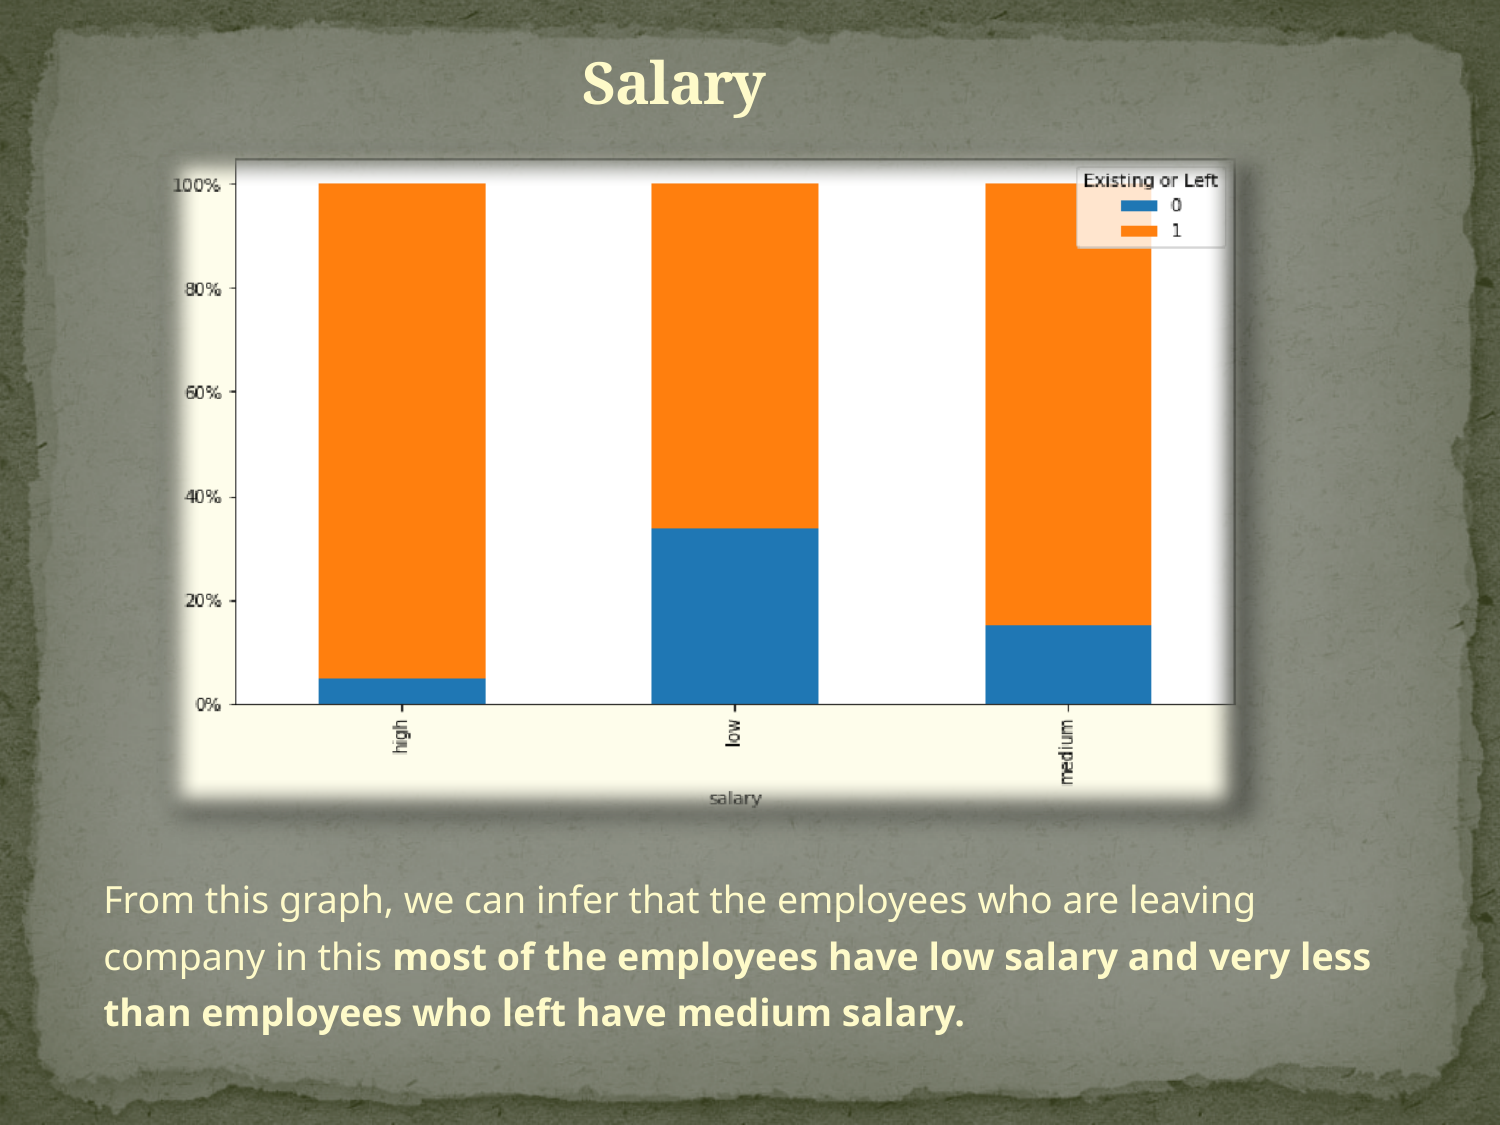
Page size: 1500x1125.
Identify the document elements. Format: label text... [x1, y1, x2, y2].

list From this graph, we can infer that the employees who are leaving company in this most of the employees have low salary and very less than employees who left have medium salary. [88, 857, 1400, 1035]
title Salary [159, 30, 1190, 124]
picture [160, 147, 1247, 818]
